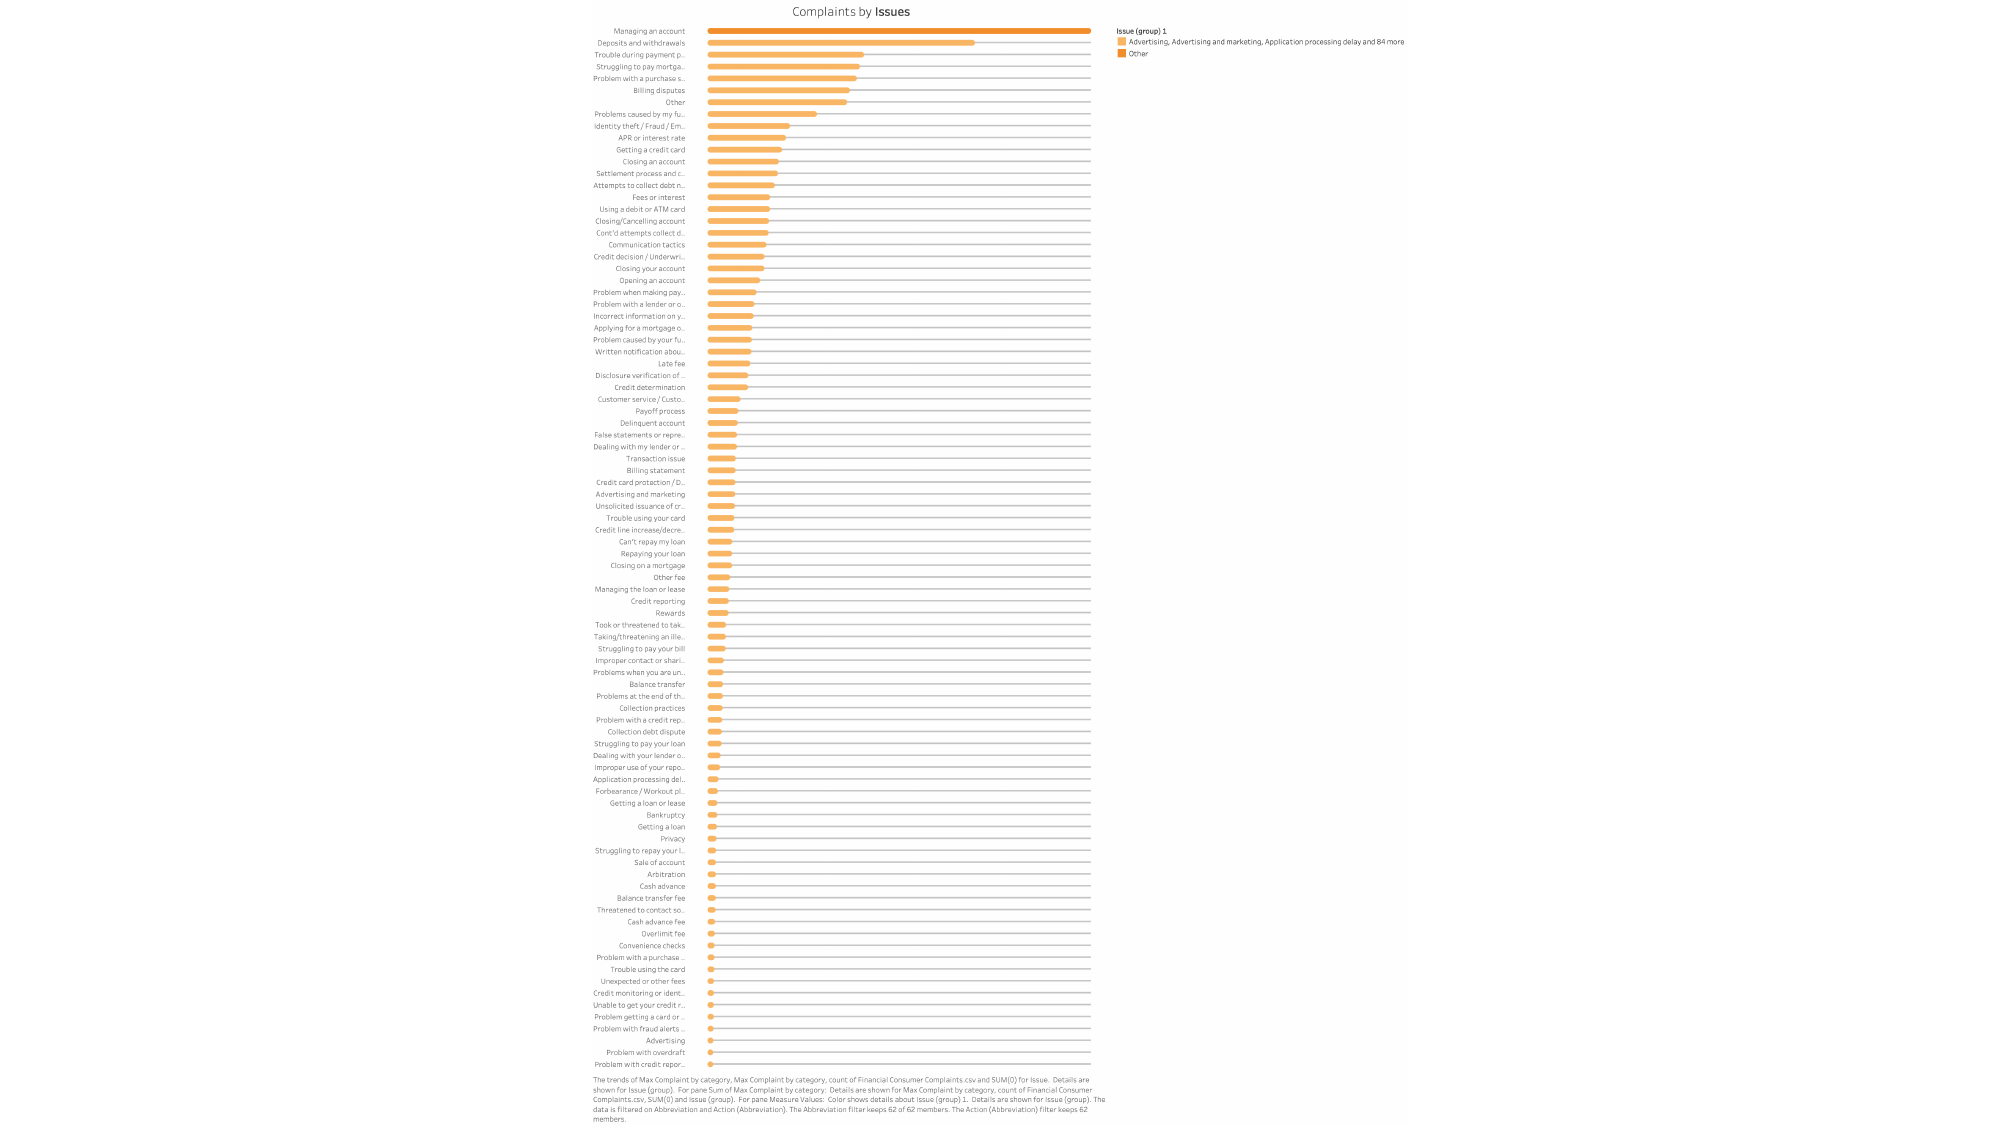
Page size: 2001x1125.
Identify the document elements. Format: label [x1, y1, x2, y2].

picture [593, 0, 1407, 1125]
